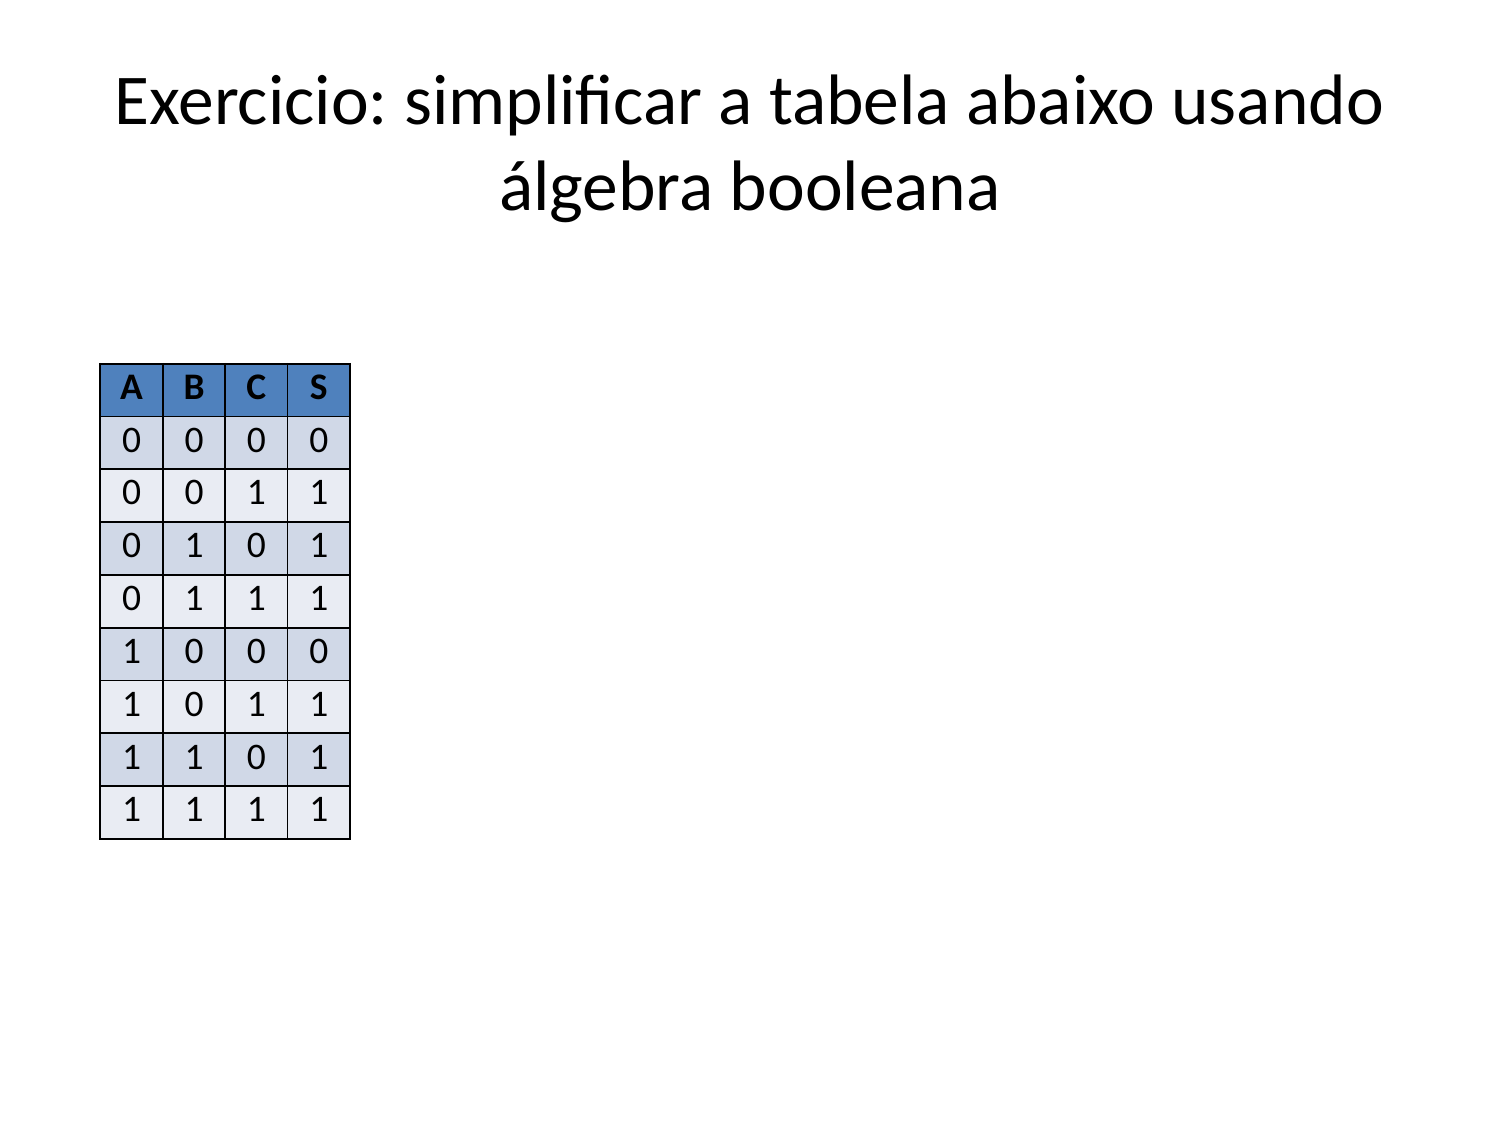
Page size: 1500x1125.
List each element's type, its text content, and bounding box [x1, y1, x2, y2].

table_cell 0 [164, 470, 224, 521]
table_cell 1 [288, 787, 349, 838]
table_cell 0 [101, 470, 162, 521]
table_cell 0 [164, 629, 224, 680]
table_cell 1 [164, 734, 224, 785]
table_cell 0 [288, 629, 349, 680]
table_cell 1 [101, 629, 162, 680]
table_cell 0 [226, 523, 287, 574]
table_cell 1 [101, 734, 162, 785]
table_header C [226, 365, 287, 416]
table_cell 1 [164, 576, 224, 627]
table_cell 0 [101, 576, 162, 627]
table_cell 0 [226, 417, 287, 468]
table_cell 0 [288, 417, 349, 468]
table_cell 1 [226, 470, 287, 521]
table_cell 1 [164, 787, 224, 838]
table_cell 0 [226, 629, 287, 680]
table_cell 1 [288, 523, 349, 574]
table_cell 1 [288, 734, 349, 785]
table_cell 1 [288, 470, 349, 521]
table_cell 1 [164, 523, 224, 574]
table_cell 1 [288, 576, 349, 627]
title Exercicio: simplificar a tabela abaixo usando álgebra booleana [75, 45, 1425, 233]
table_cell 1 [101, 681, 162, 732]
table_cell 0 [164, 681, 224, 732]
table_header A [101, 365, 162, 416]
table_cell 1 [226, 787, 287, 838]
table_header B [164, 365, 224, 416]
table_cell 1 [226, 681, 287, 732]
table_cell 1 [101, 787, 162, 838]
table_cell 0 [101, 417, 162, 468]
table_cell 1 [226, 576, 287, 627]
table_cell 0 [226, 734, 287, 785]
table_cell 0 [164, 417, 224, 468]
table_cell 1 [288, 681, 349, 732]
table_header S [288, 365, 349, 416]
table_cell 0 [101, 523, 162, 574]
